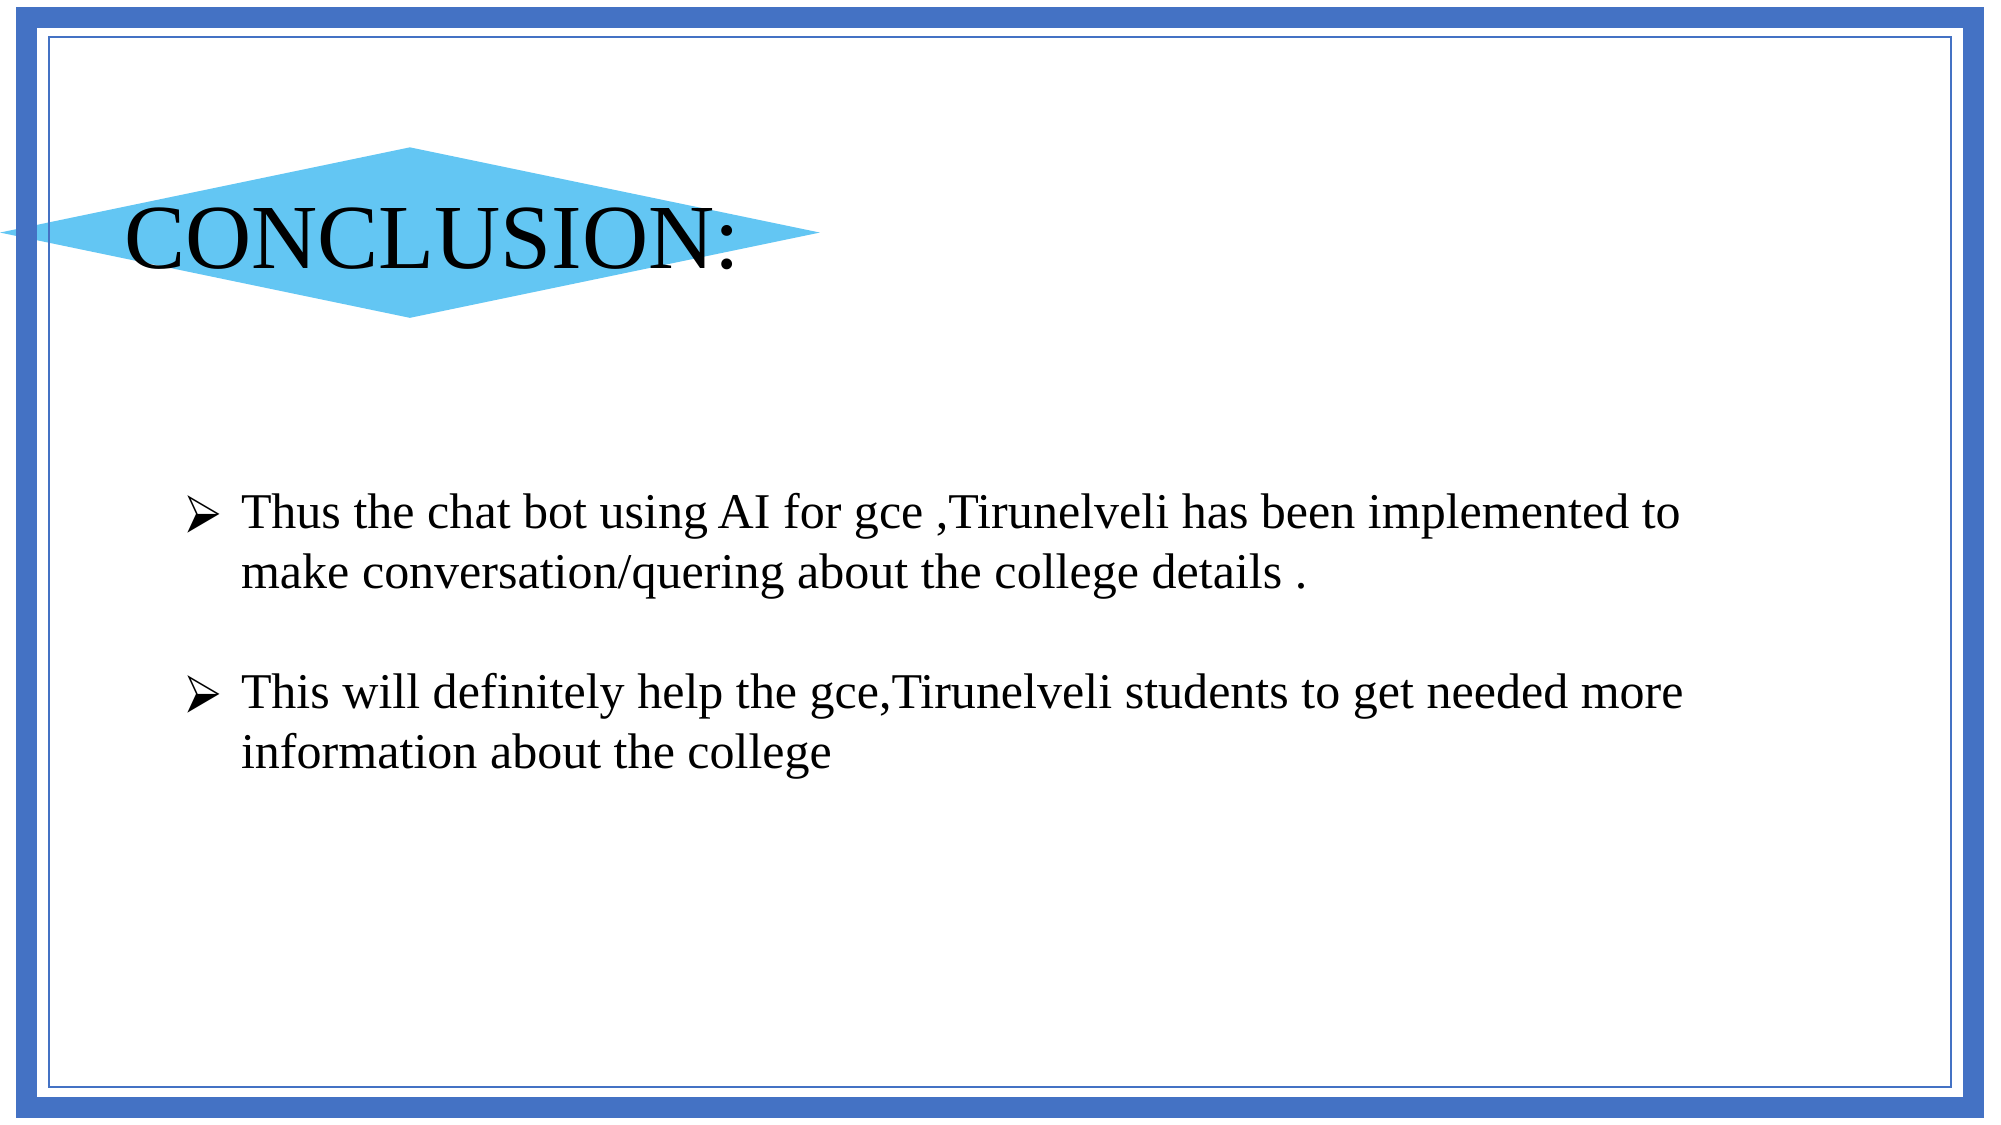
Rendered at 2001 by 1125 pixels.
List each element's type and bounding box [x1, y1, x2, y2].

text_box [26, 17, 1974, 1108]
text_box [48, 37, 1952, 1088]
text_box [0, 227, 26, 238]
